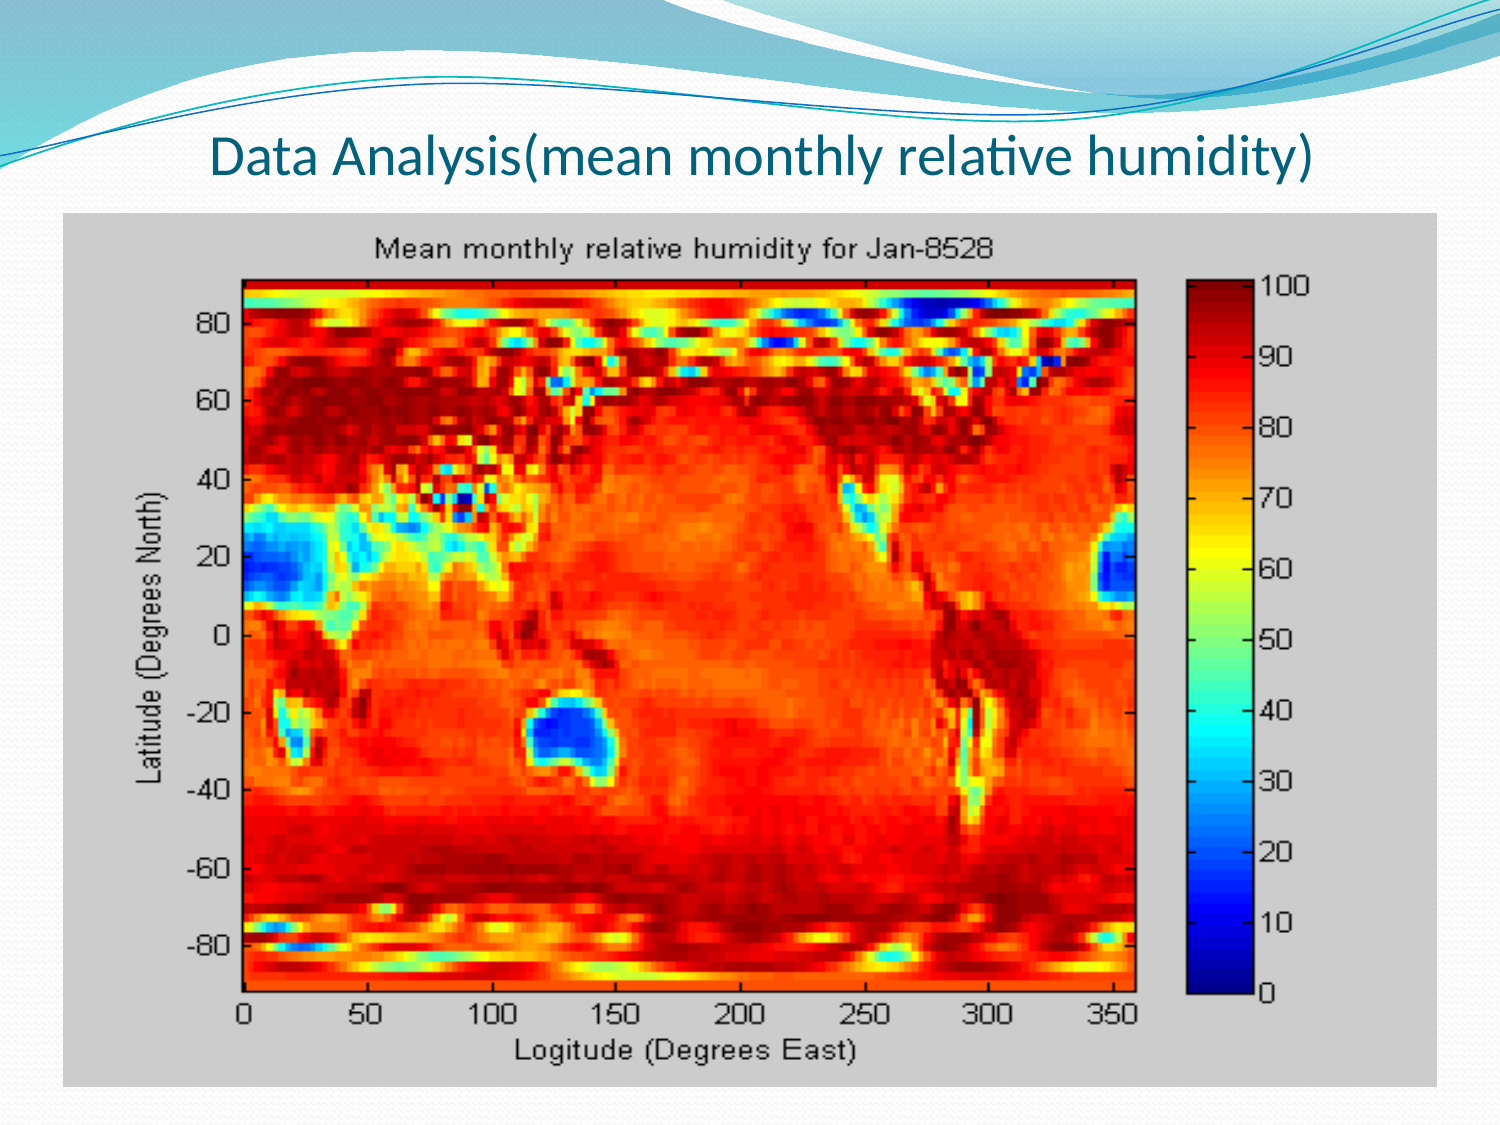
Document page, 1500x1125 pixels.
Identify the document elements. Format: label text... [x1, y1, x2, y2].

title Data Analysis(mean monthly relative humidity) [87, 37, 1438, 188]
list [62, 212, 1438, 1088]
